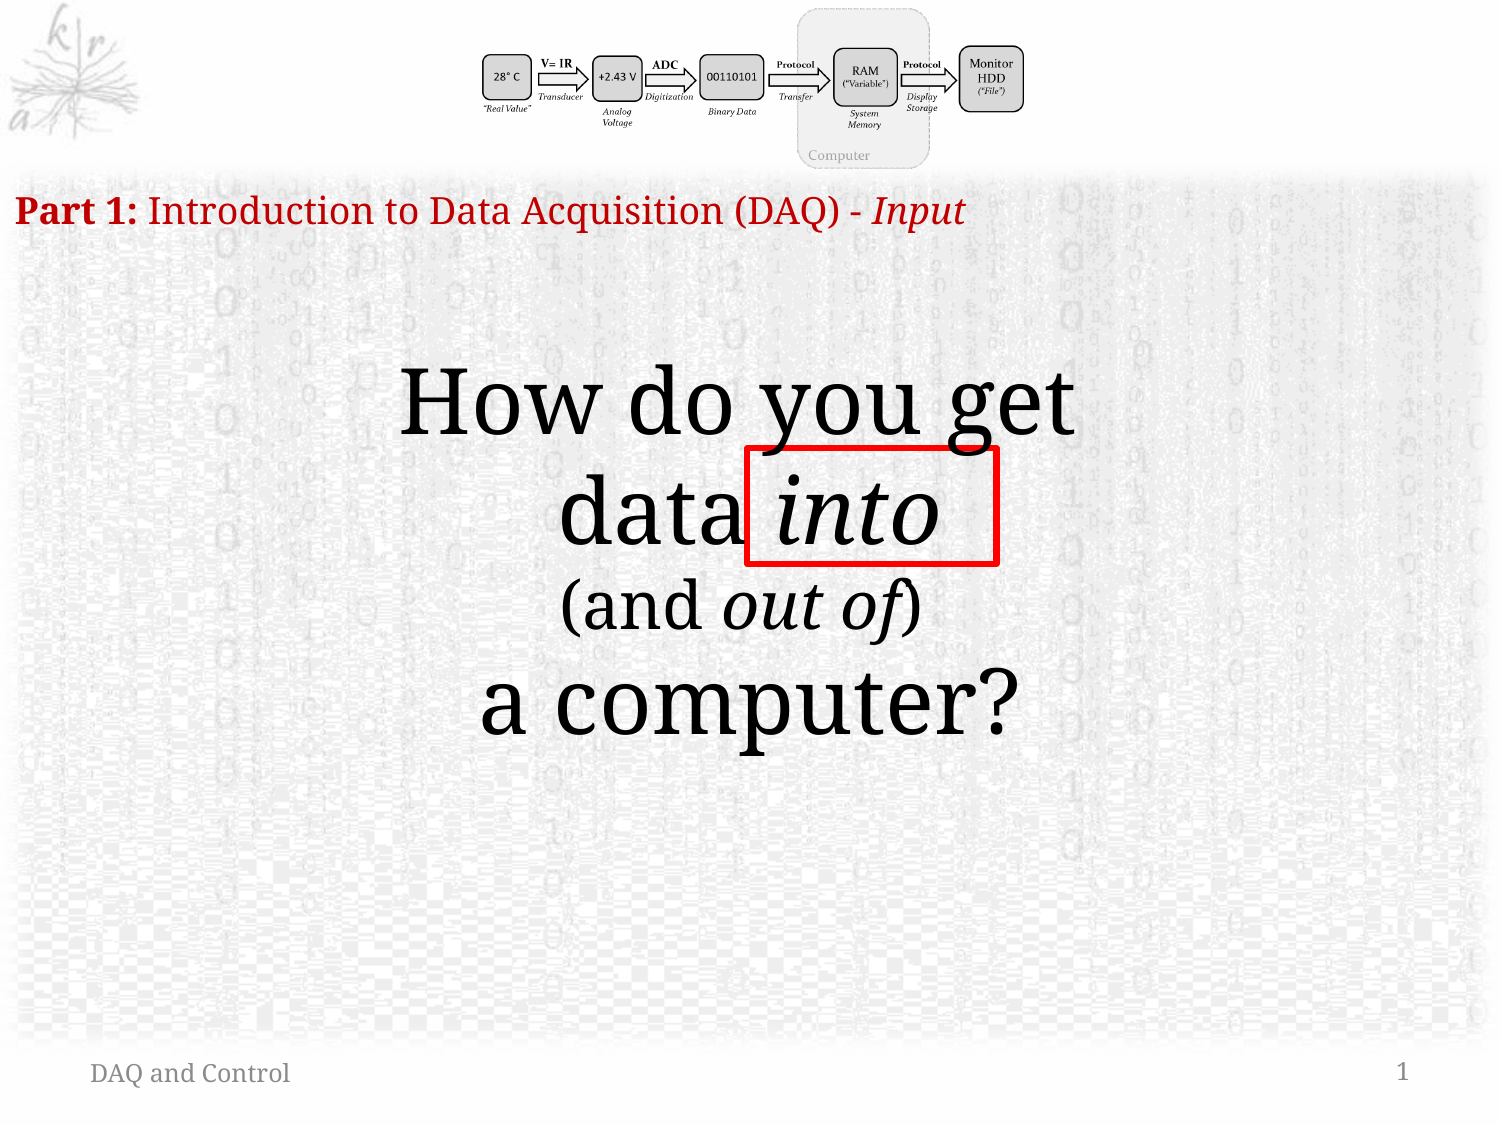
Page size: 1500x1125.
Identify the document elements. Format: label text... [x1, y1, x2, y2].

slide_number 1 [1074, 1064, 1425, 1103]
slide_number DAQ and Control [75, 1064, 425, 1103]
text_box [0, 179, 1139, 565]
picture [0, 0, 1500, 1125]
